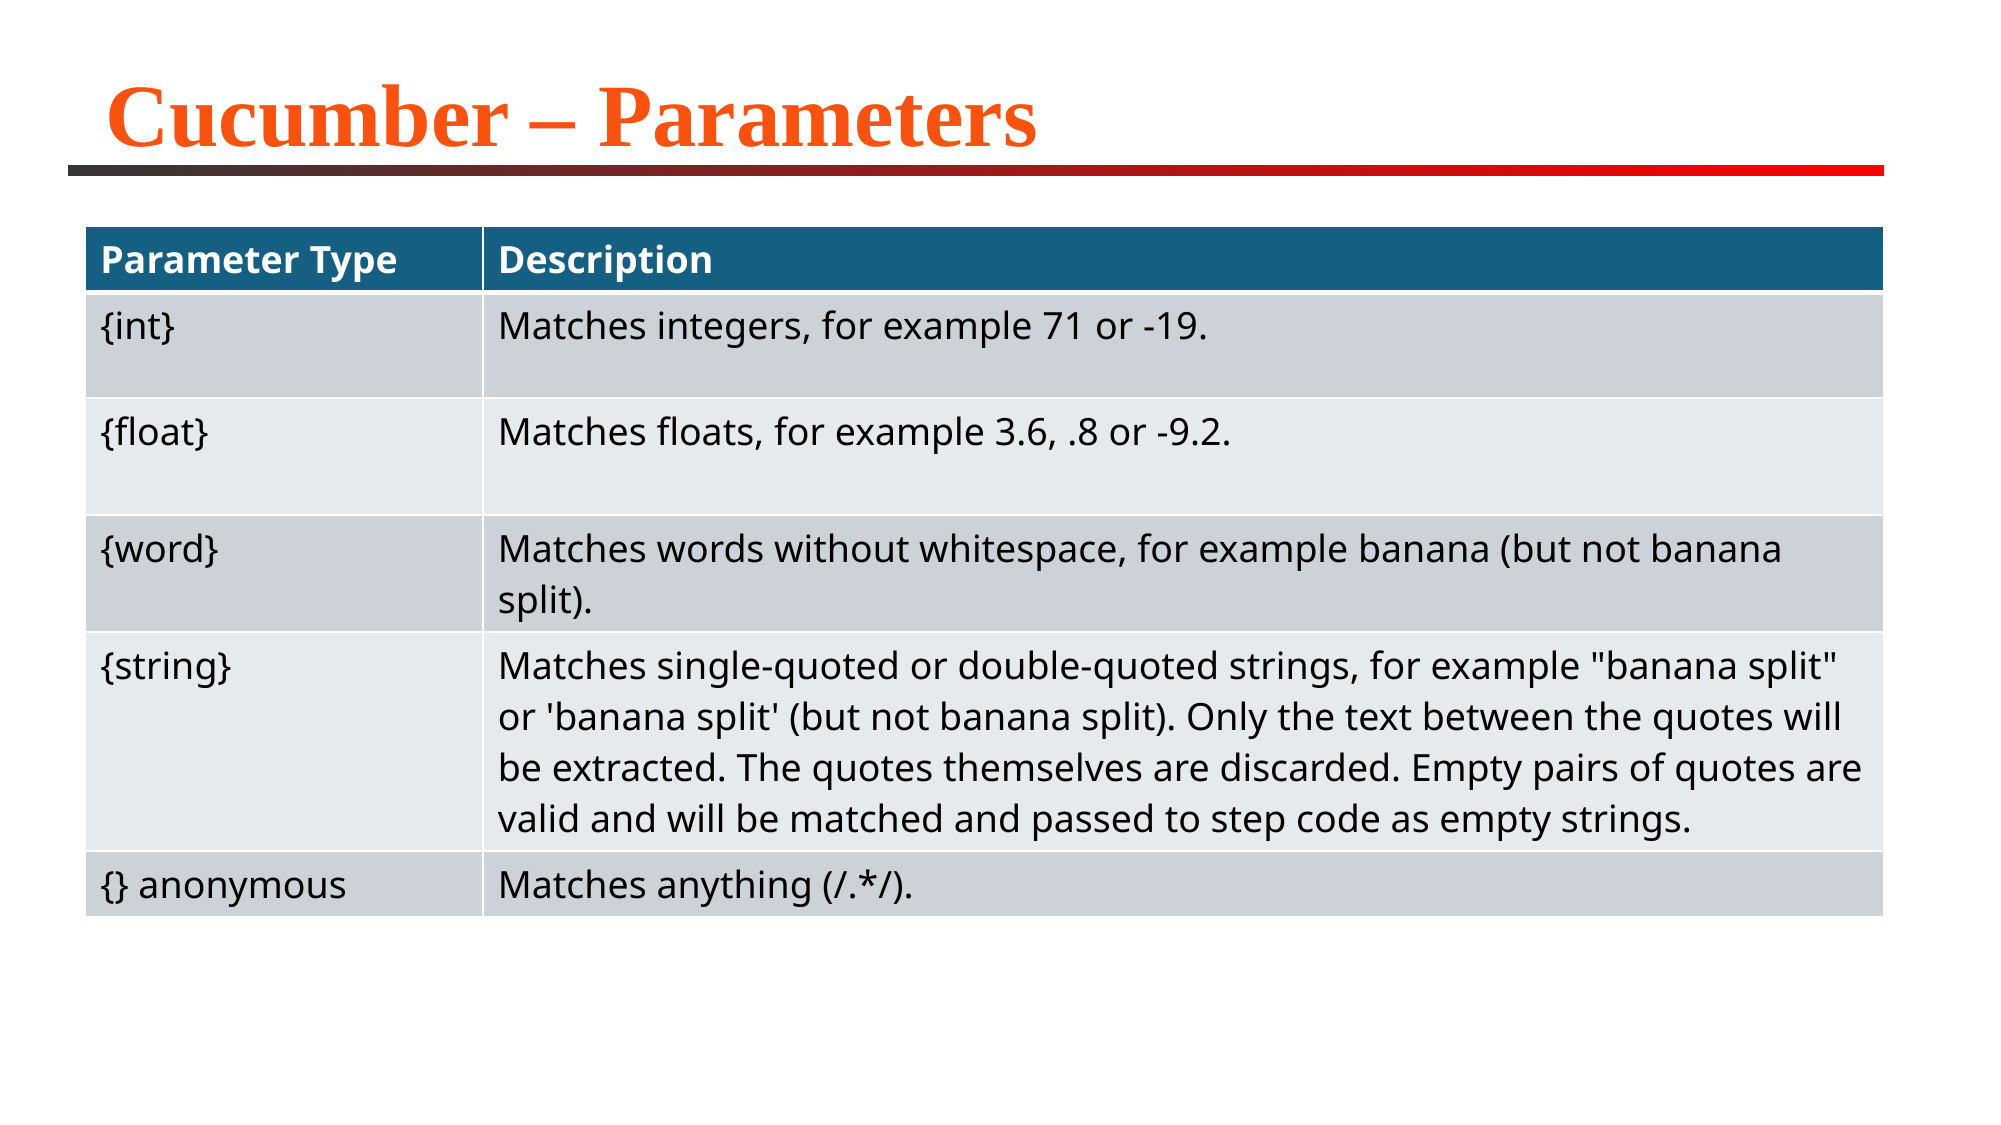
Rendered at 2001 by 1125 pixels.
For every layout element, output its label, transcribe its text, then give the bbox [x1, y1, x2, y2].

table_cell {string} [86, 633, 482, 850]
table_cell Matches anything (/.*/). [484, 852, 1883, 916]
table_header Description [484, 227, 1883, 290]
title Cucumber – Parameters [85, 37, 1889, 163]
table_cell Matches floats, for example 3.6, .8 or -9.2. [484, 399, 1883, 514]
table_cell {word} [86, 516, 482, 631]
table_cell Matches integers, for example 71 or -19. [484, 295, 1883, 397]
table_cell {float} [86, 399, 482, 514]
table_header Parameter Type [86, 227, 482, 290]
table_cell Matches single-quoted or double-quoted strings, for example "banana split" or 'banana split' (but not banana split). Only the text between the quotes will be extracted. The quotes themselves are discarded. Empty pairs of quotes are valid and will be matched and passed to step code as empty strings. [484, 633, 1883, 850]
table_cell Matches words without whitespace, for example banana (but not banana split). [484, 516, 1883, 631]
table_cell {int} [86, 295, 482, 397]
table_cell {} anonymous [86, 852, 482, 916]
text_box [68, 213, 1885, 1017]
text_box [68, 165, 1885, 176]
